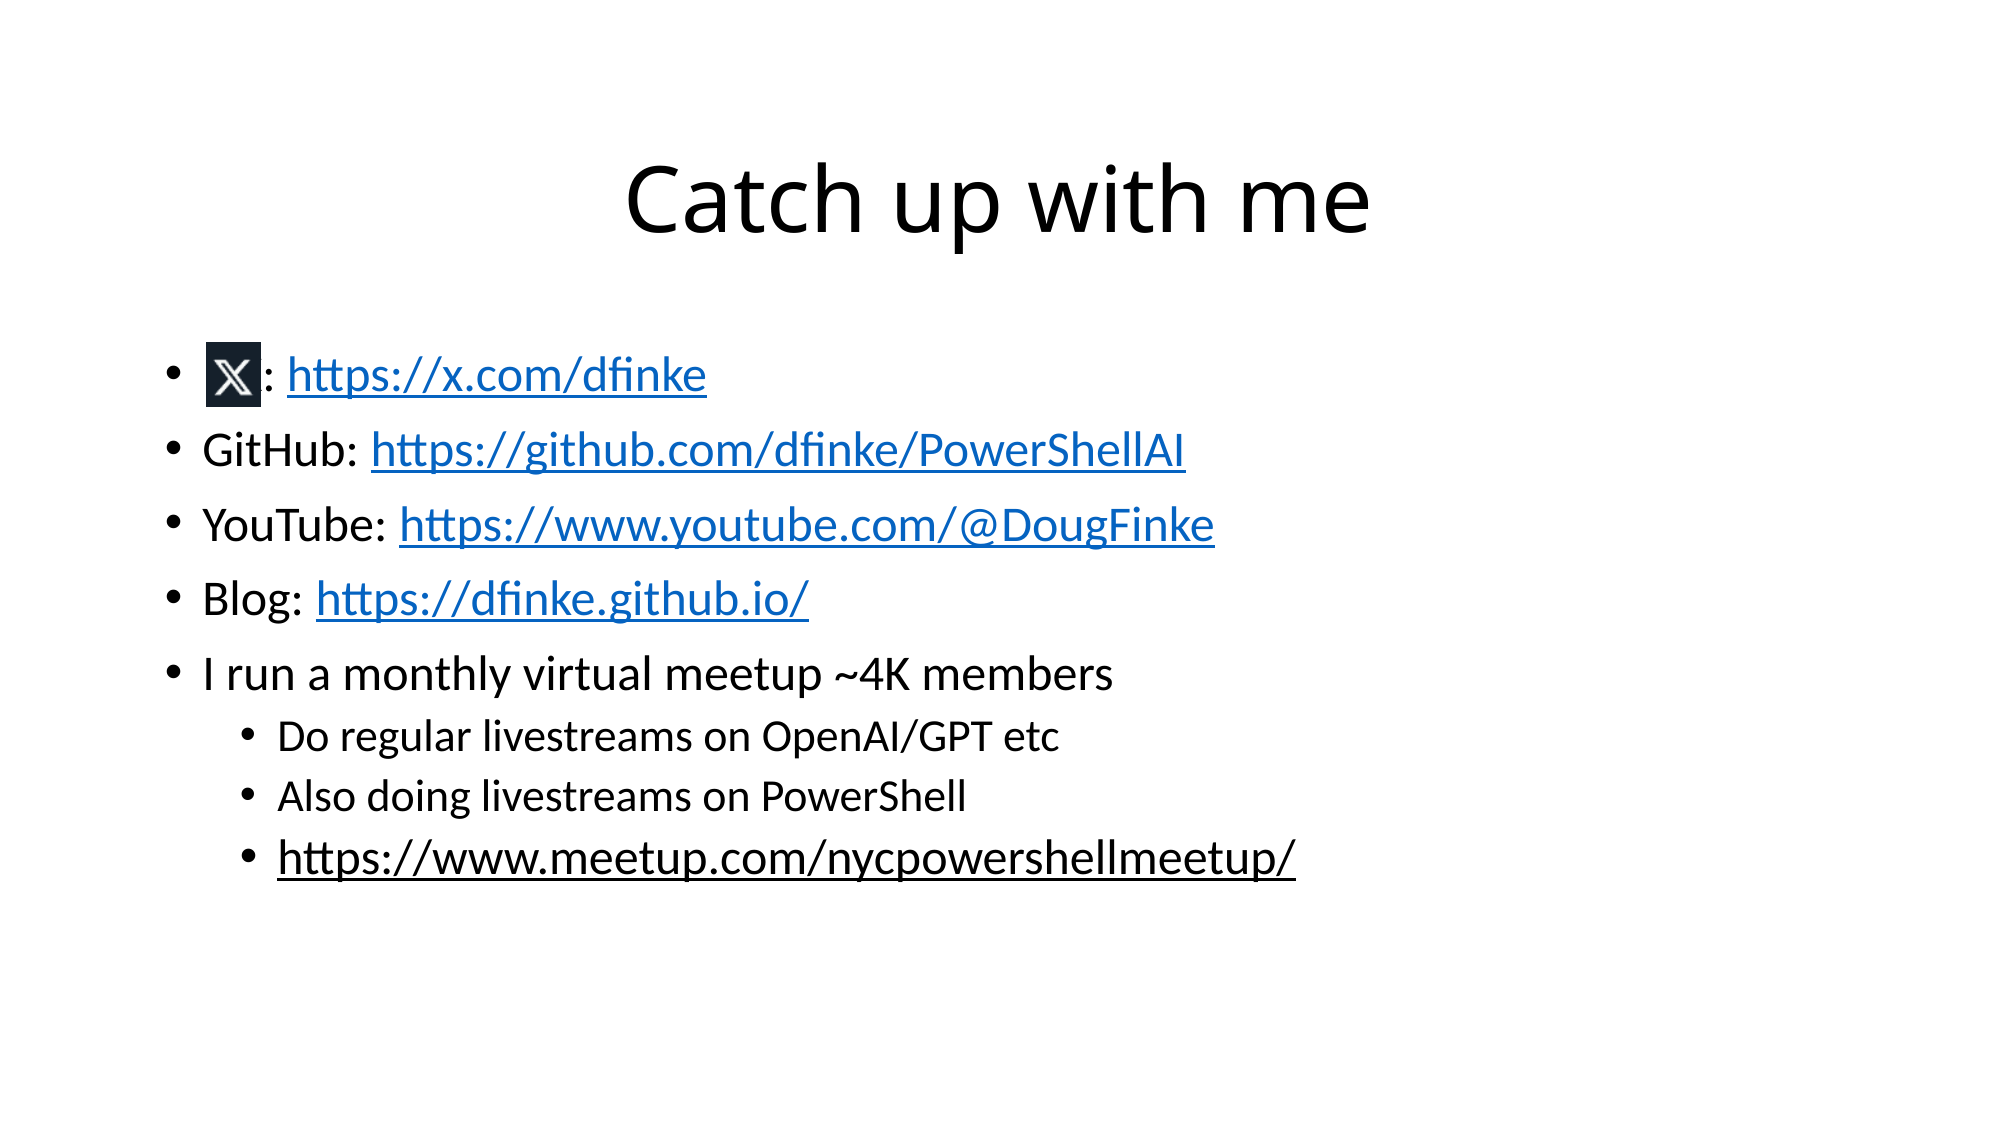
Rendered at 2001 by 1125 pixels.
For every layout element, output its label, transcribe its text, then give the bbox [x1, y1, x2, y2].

list X: https://x.com/dfinke GitHub: https://github.com/dfinke/PowerShellAI YouTube: https://www.youtube.com/@DougFinke Blog: https://dfinke.github.io/ I run a monthly virtual meetup ~4K members Do regular livestreams on OpenAI/GPT etc Also doing livestreams on PowerShell https://www.meetup.com/nycpowershellmeetup/ [149, 340, 1849, 950]
title Catch up with me [149, 99, 1849, 307]
picture [206, 342, 261, 407]
